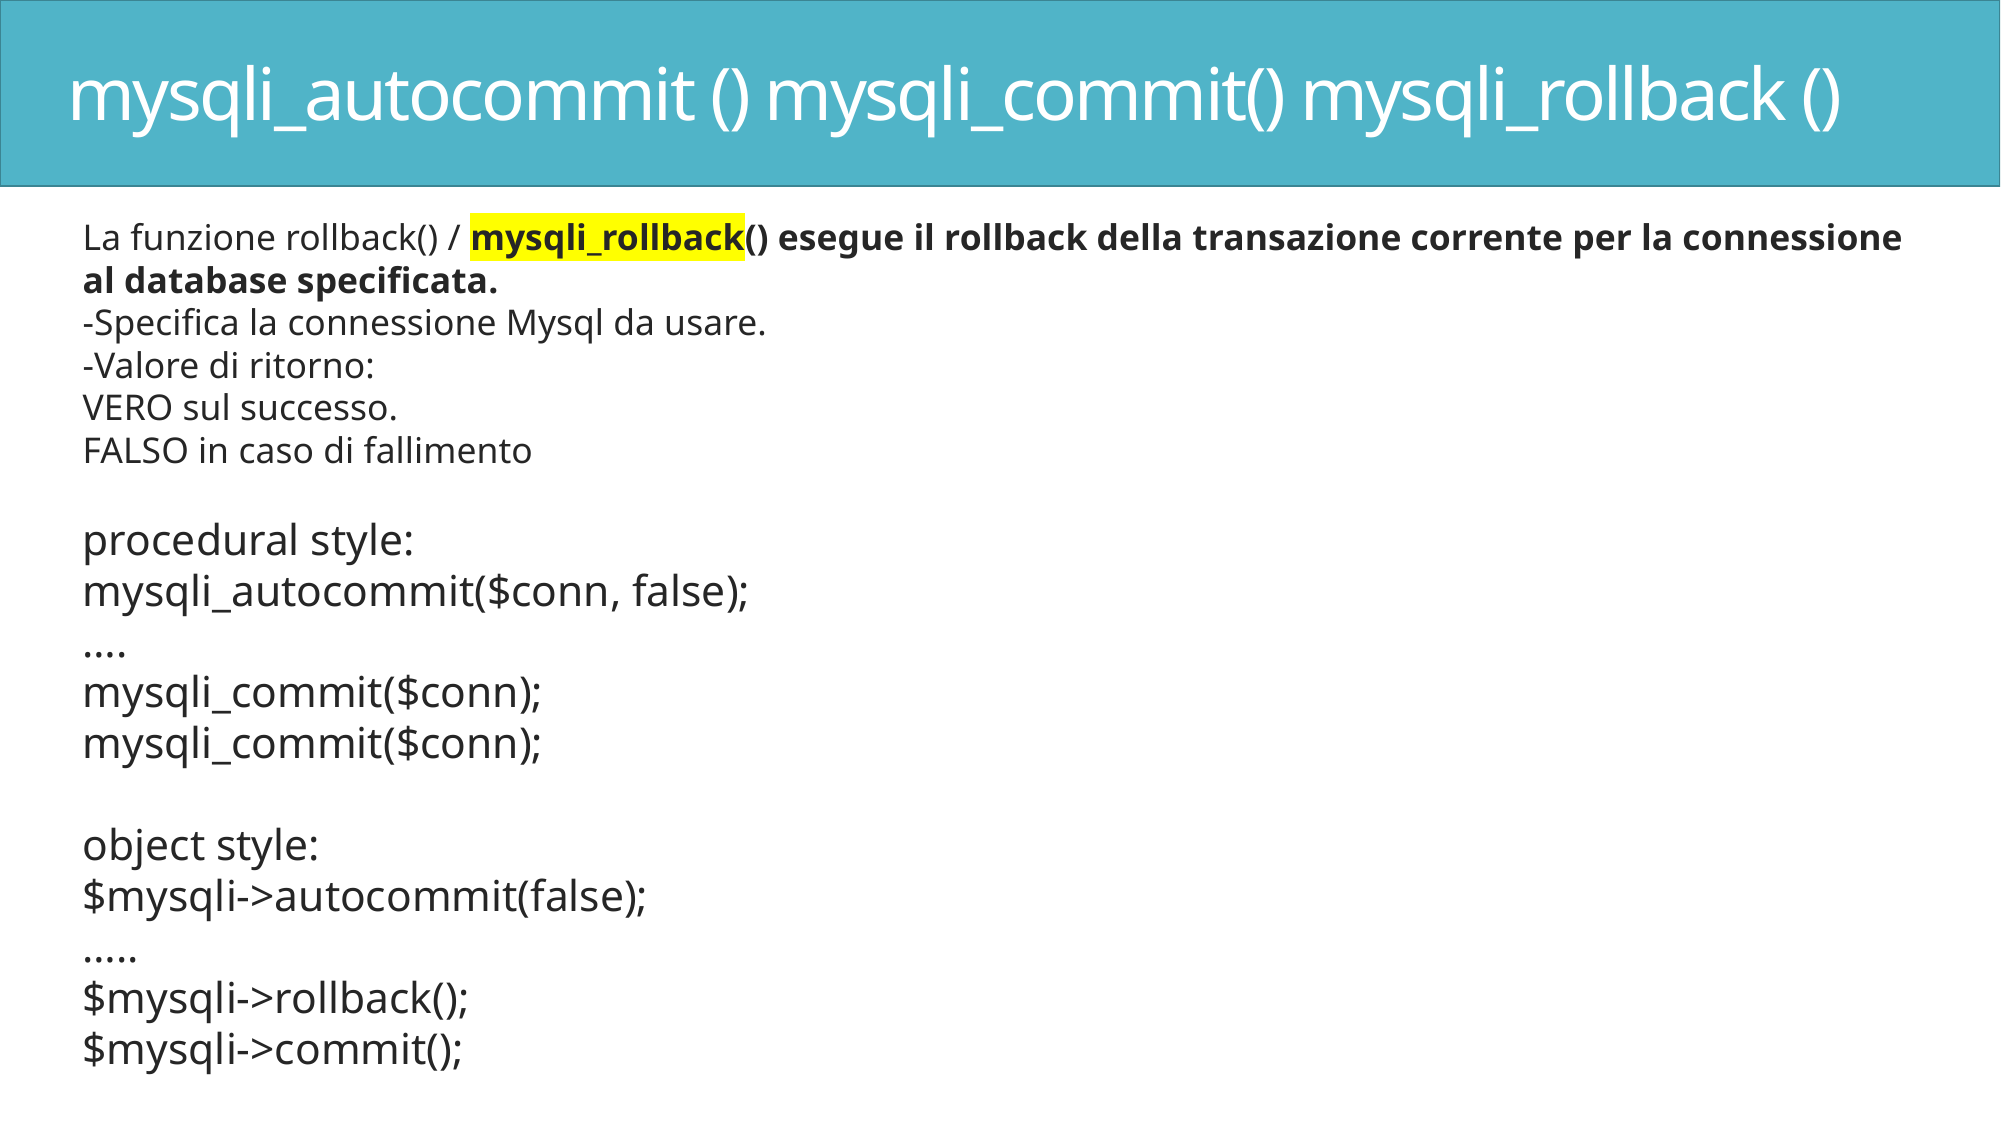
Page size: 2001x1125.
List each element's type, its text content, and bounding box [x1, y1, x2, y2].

title mysqli_autocommit () mysqli_commit() mysqli_rollback () [52, 21, 1950, 176]
list La funzione rollback() / mysqli_rollback() esegue il rollback della transazione corrente per la connessione al database specificata. -Specifica la connessione Mysql da usare. -Valore di ritorno: VERO sul successo. FALSO in caso di fallimento procedural style: mysqli_autocommit($conn, false); …. mysqli_commit($conn); mysqli_commit($conn); object style: $mysqli->autocommit(false); ….. $mysqli->rollback(); $mysqli->commit(); [53, 207, 1949, 1084]
